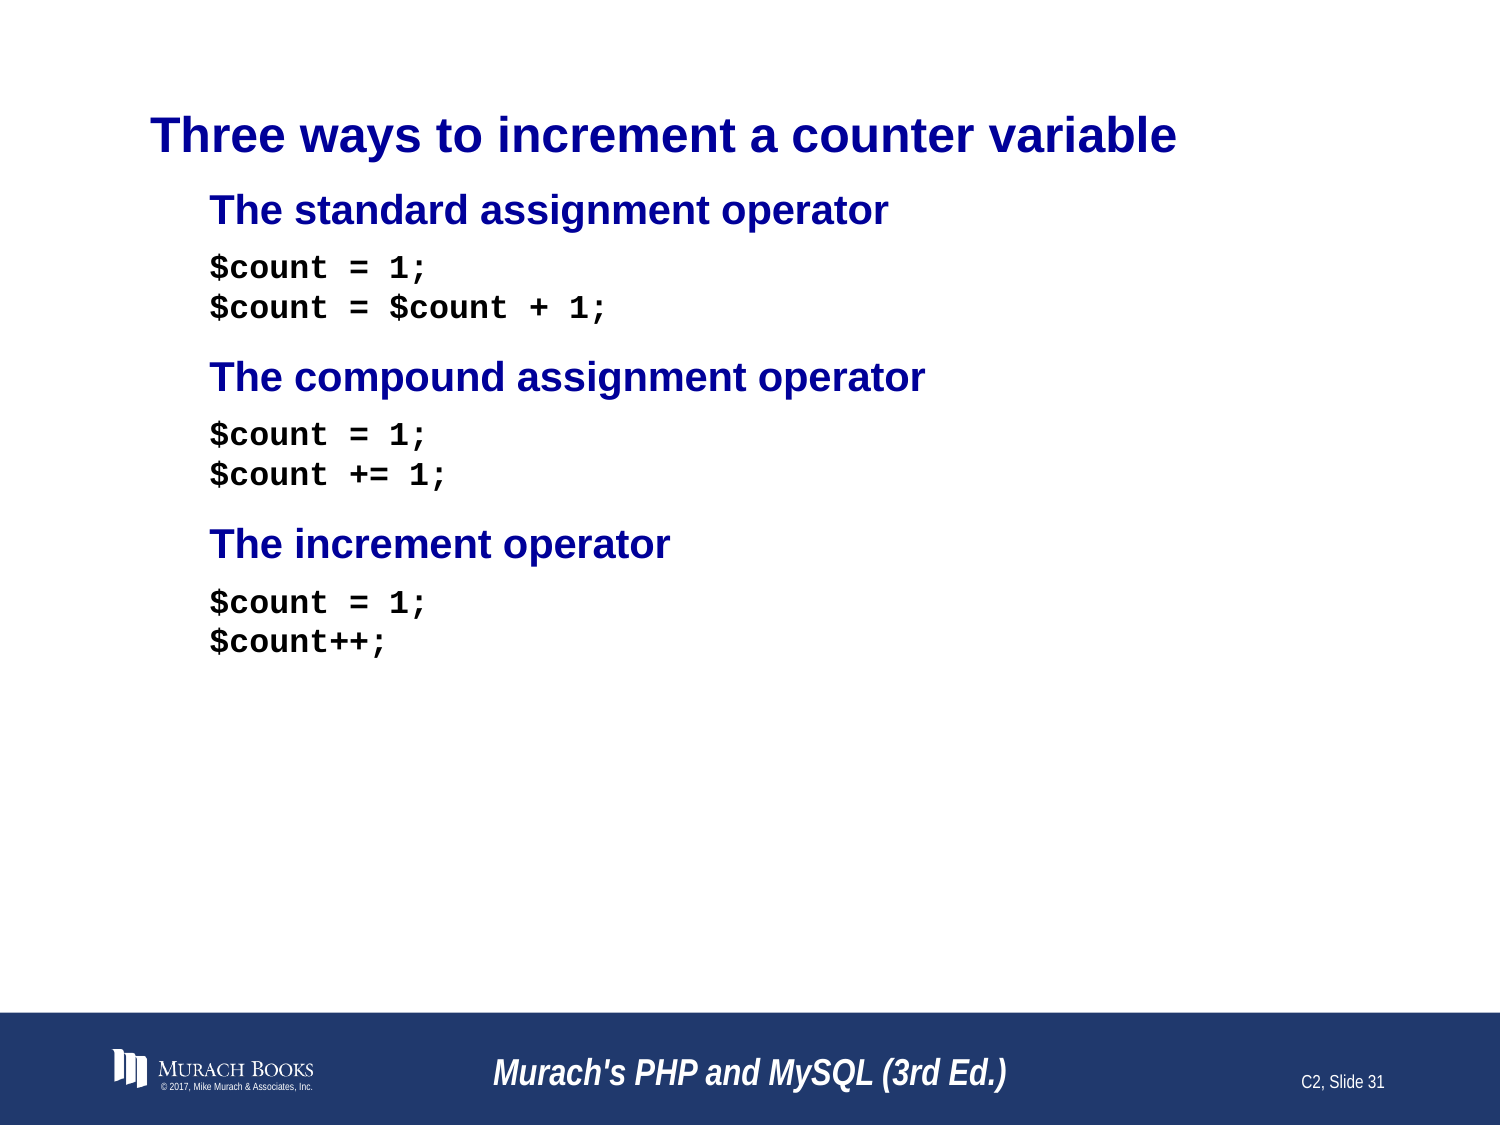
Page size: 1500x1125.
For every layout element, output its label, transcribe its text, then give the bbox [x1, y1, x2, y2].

list The standard assignment operator $count = 1; $count = $count + 1; The compound assignment operator $count = 1; $count += 1; The increment operator $count = 1; $count++; [137, 174, 1350, 975]
title Three ways to increment a counter variable [150, 102, 1350, 164]
footer © 2017, Mike Murach & Associates, Inc. [12, 1025, 463, 1100]
slide_number Murach's PHP and MySQL (3rd Ed.) [463, 1025, 1050, 1100]
slide_number C2, Slide 31 [1087, 1025, 1400, 1100]
